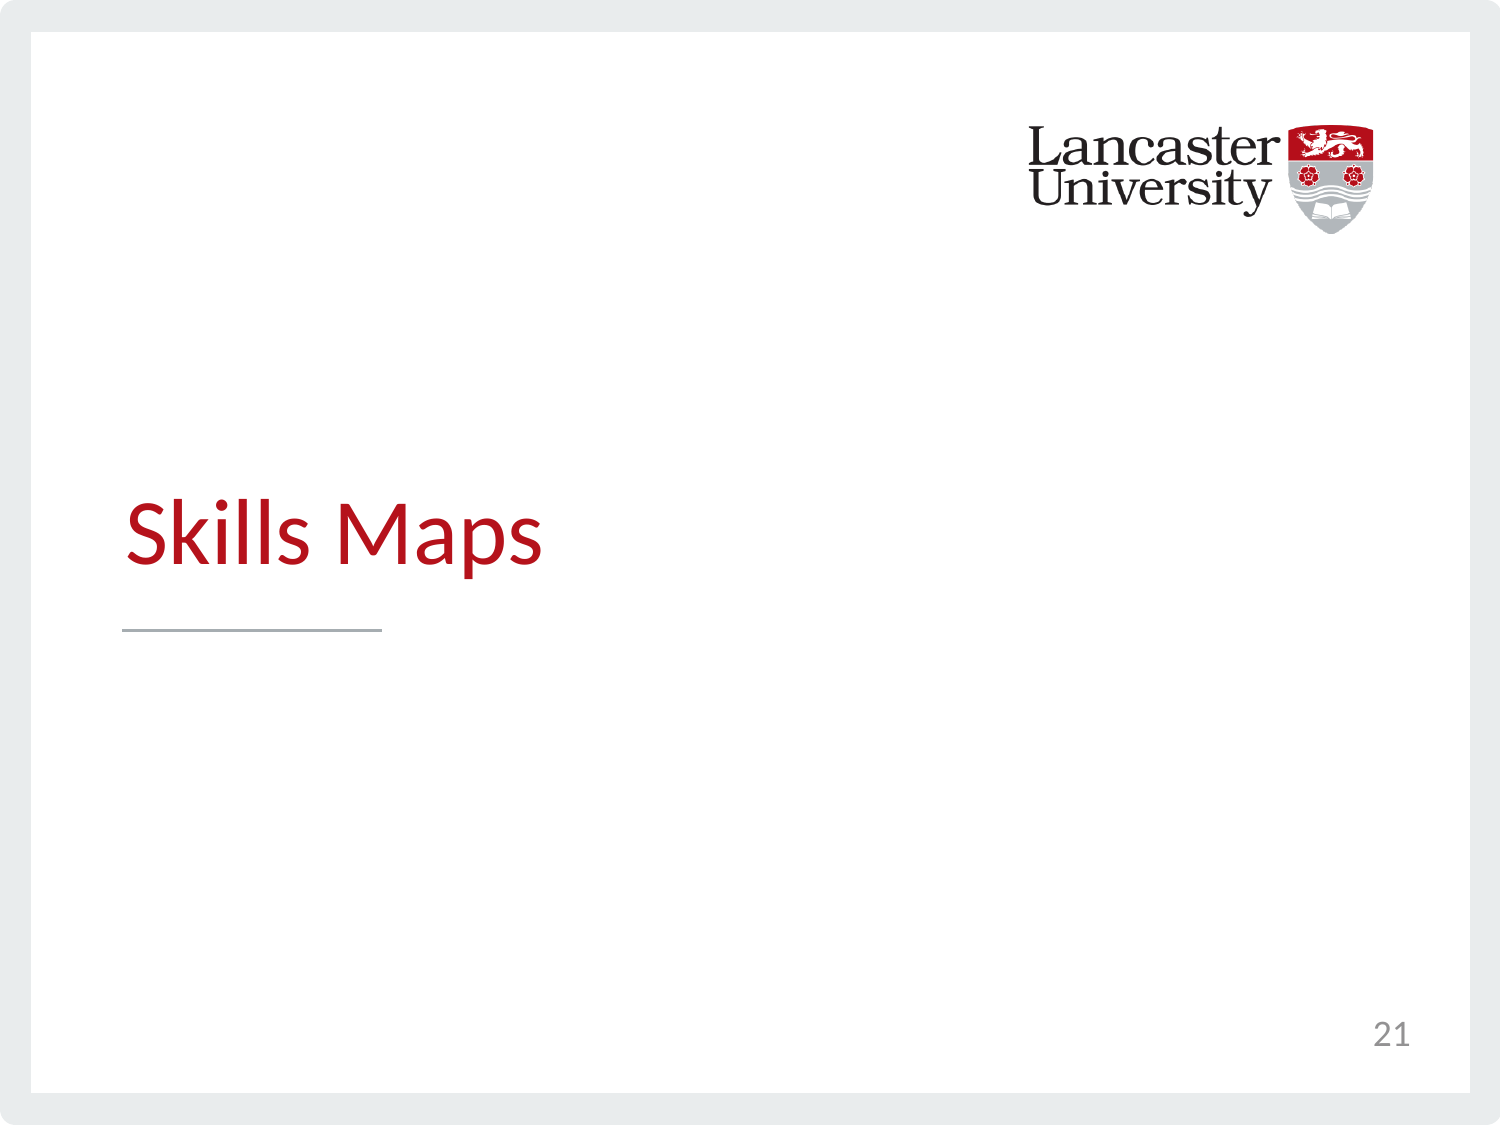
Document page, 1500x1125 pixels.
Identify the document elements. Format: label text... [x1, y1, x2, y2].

slide_number 21 [975, 1001, 1426, 1062]
title Skills Maps [110, 361, 1331, 592]
